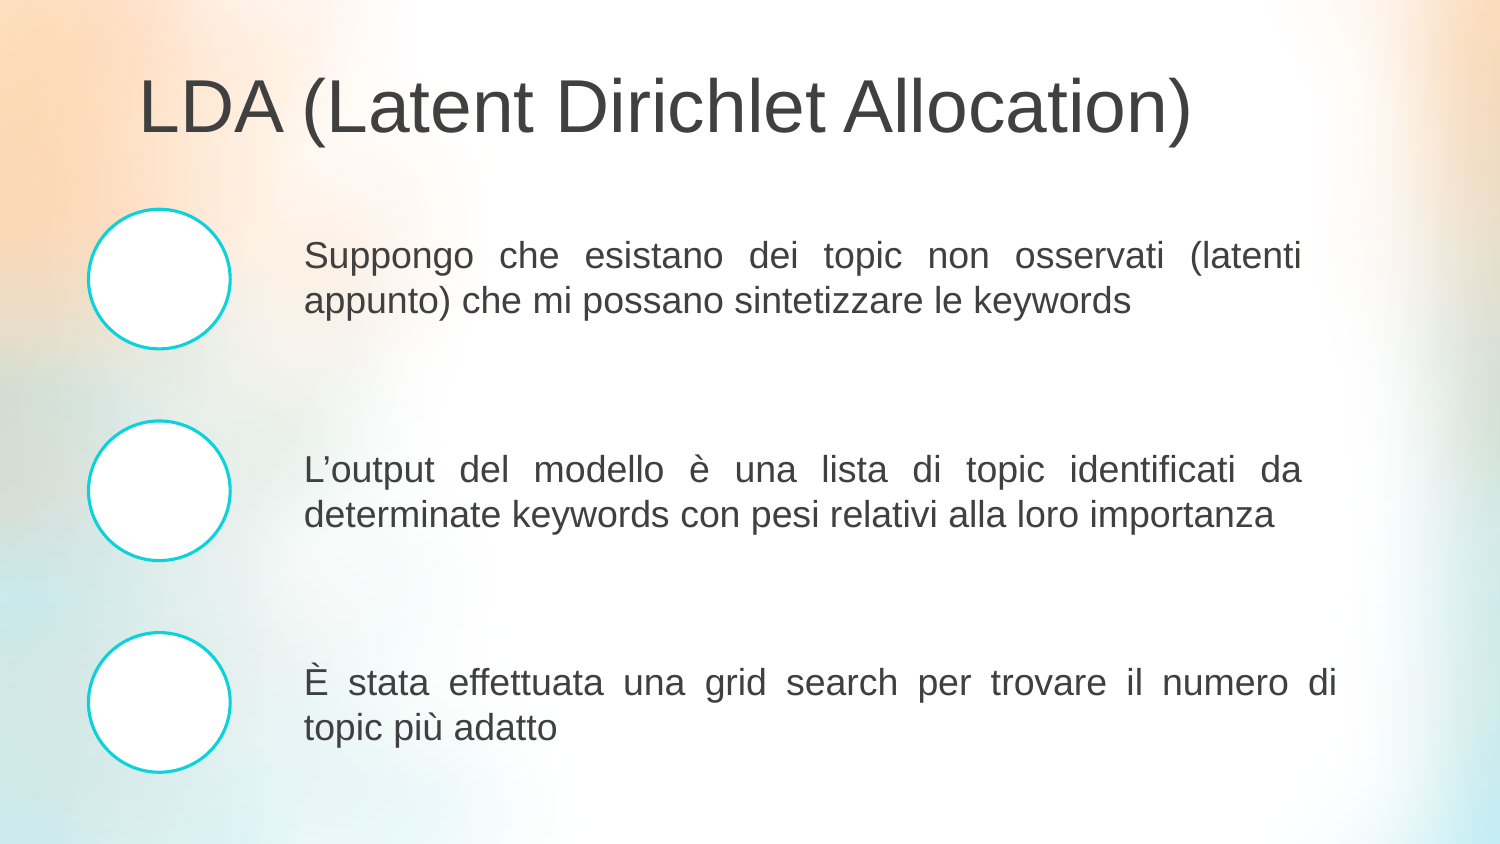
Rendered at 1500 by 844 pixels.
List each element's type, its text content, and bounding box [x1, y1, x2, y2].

text_box [86, 418, 233, 563]
text_box È stata effettuata una grid search per trovare il numero di topic più adatto [289, 650, 1353, 755]
text_box [86, 630, 233, 775]
text_box [86, 207, 233, 351]
picture [0, 0, 1500, 844]
text_box L’output del modello è una lista di topic identificati da determinate keywords con pesi relativi alla loro importanza [289, 437, 1317, 543]
text_box LDA (Latent Dirichlet Allocation) [123, 55, 1500, 151]
text_box Suppongo che esistano dei topic non osservati (latenti appunto) che mi possano sintetizzare le keywords [289, 223, 1317, 329]
